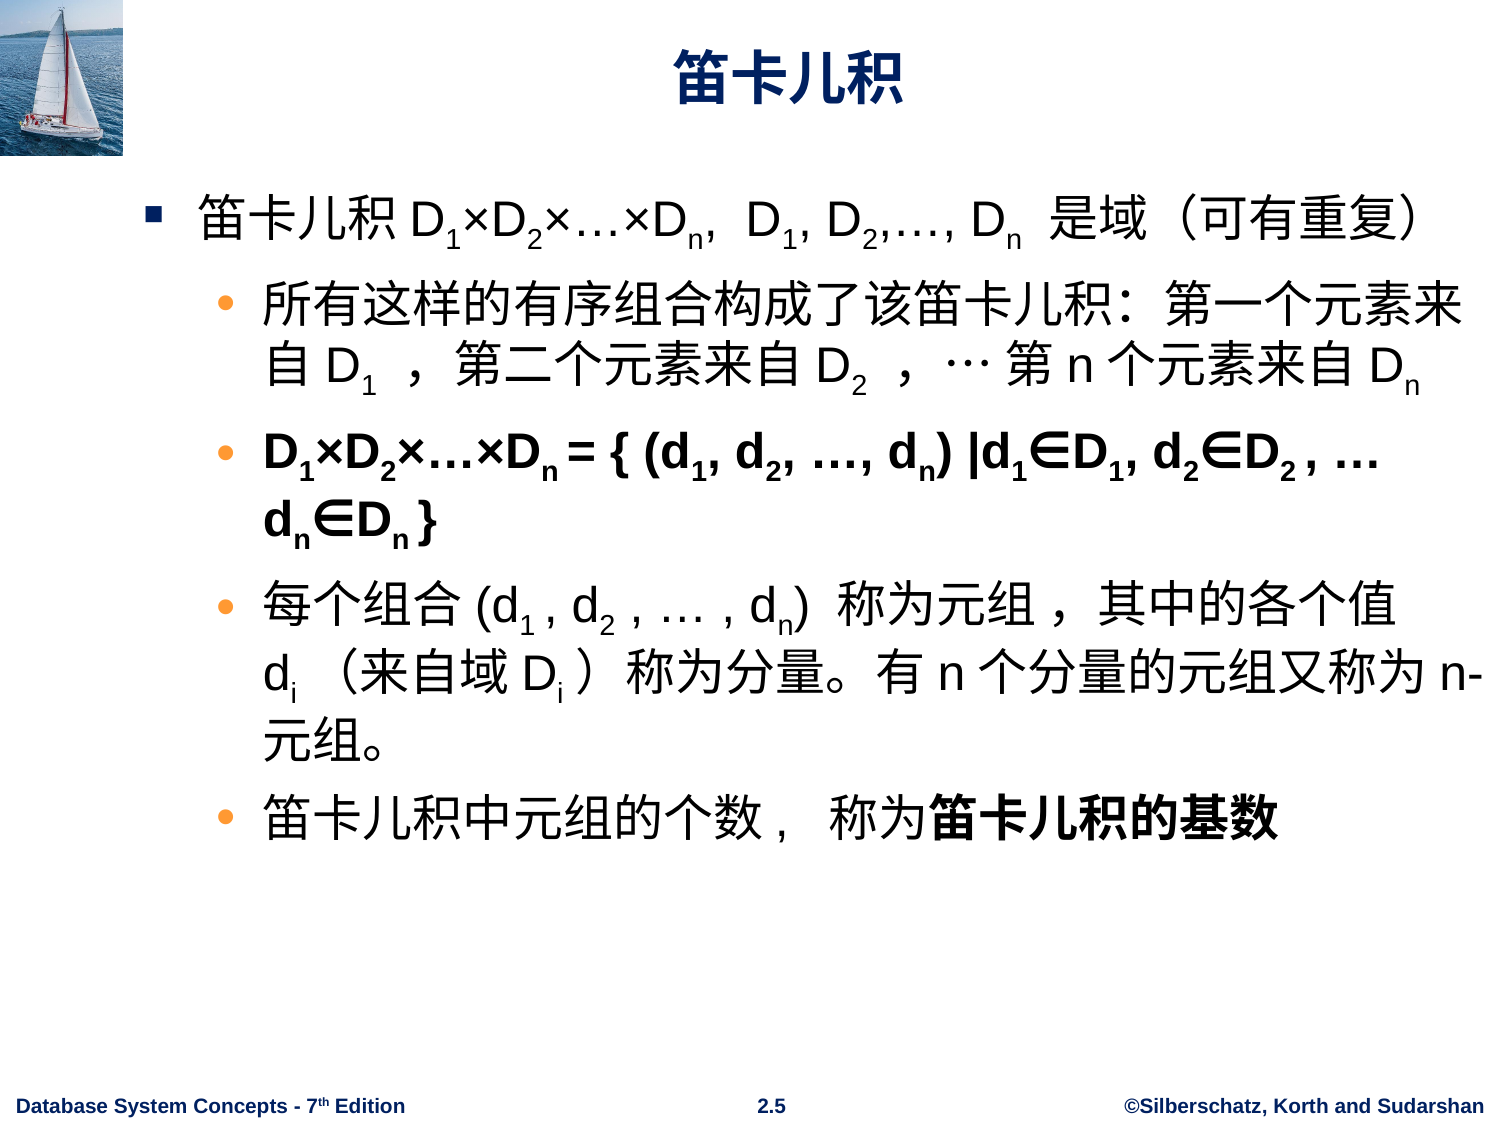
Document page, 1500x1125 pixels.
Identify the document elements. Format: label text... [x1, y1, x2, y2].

picture [0, 0, 123, 156]
list 笛卡儿积D1×D2×…×Dn, D1, D2,…, Dn 是域（可有重复） 所有这样的有序组合构成了该笛卡儿积：第一个元素来自D1 ，第二个元素来自D2 ，… 第n个元素来自Dn D1×D2×…×Dn = { (d1, d2, …, dn) |d1∈D1, d2∈D2 , … dn∈Dn } 每个组合(d1 , d2 , … , dn) 称为元组 ，其中的各个值di（来自域Di）称为分量。有n个分量的元组又称为n-元组。 笛卡儿积中元组的个数, 称为笛卡儿积的基数 [126, 179, 1500, 984]
title 笛卡儿积 [125, 18, 1452, 120]
